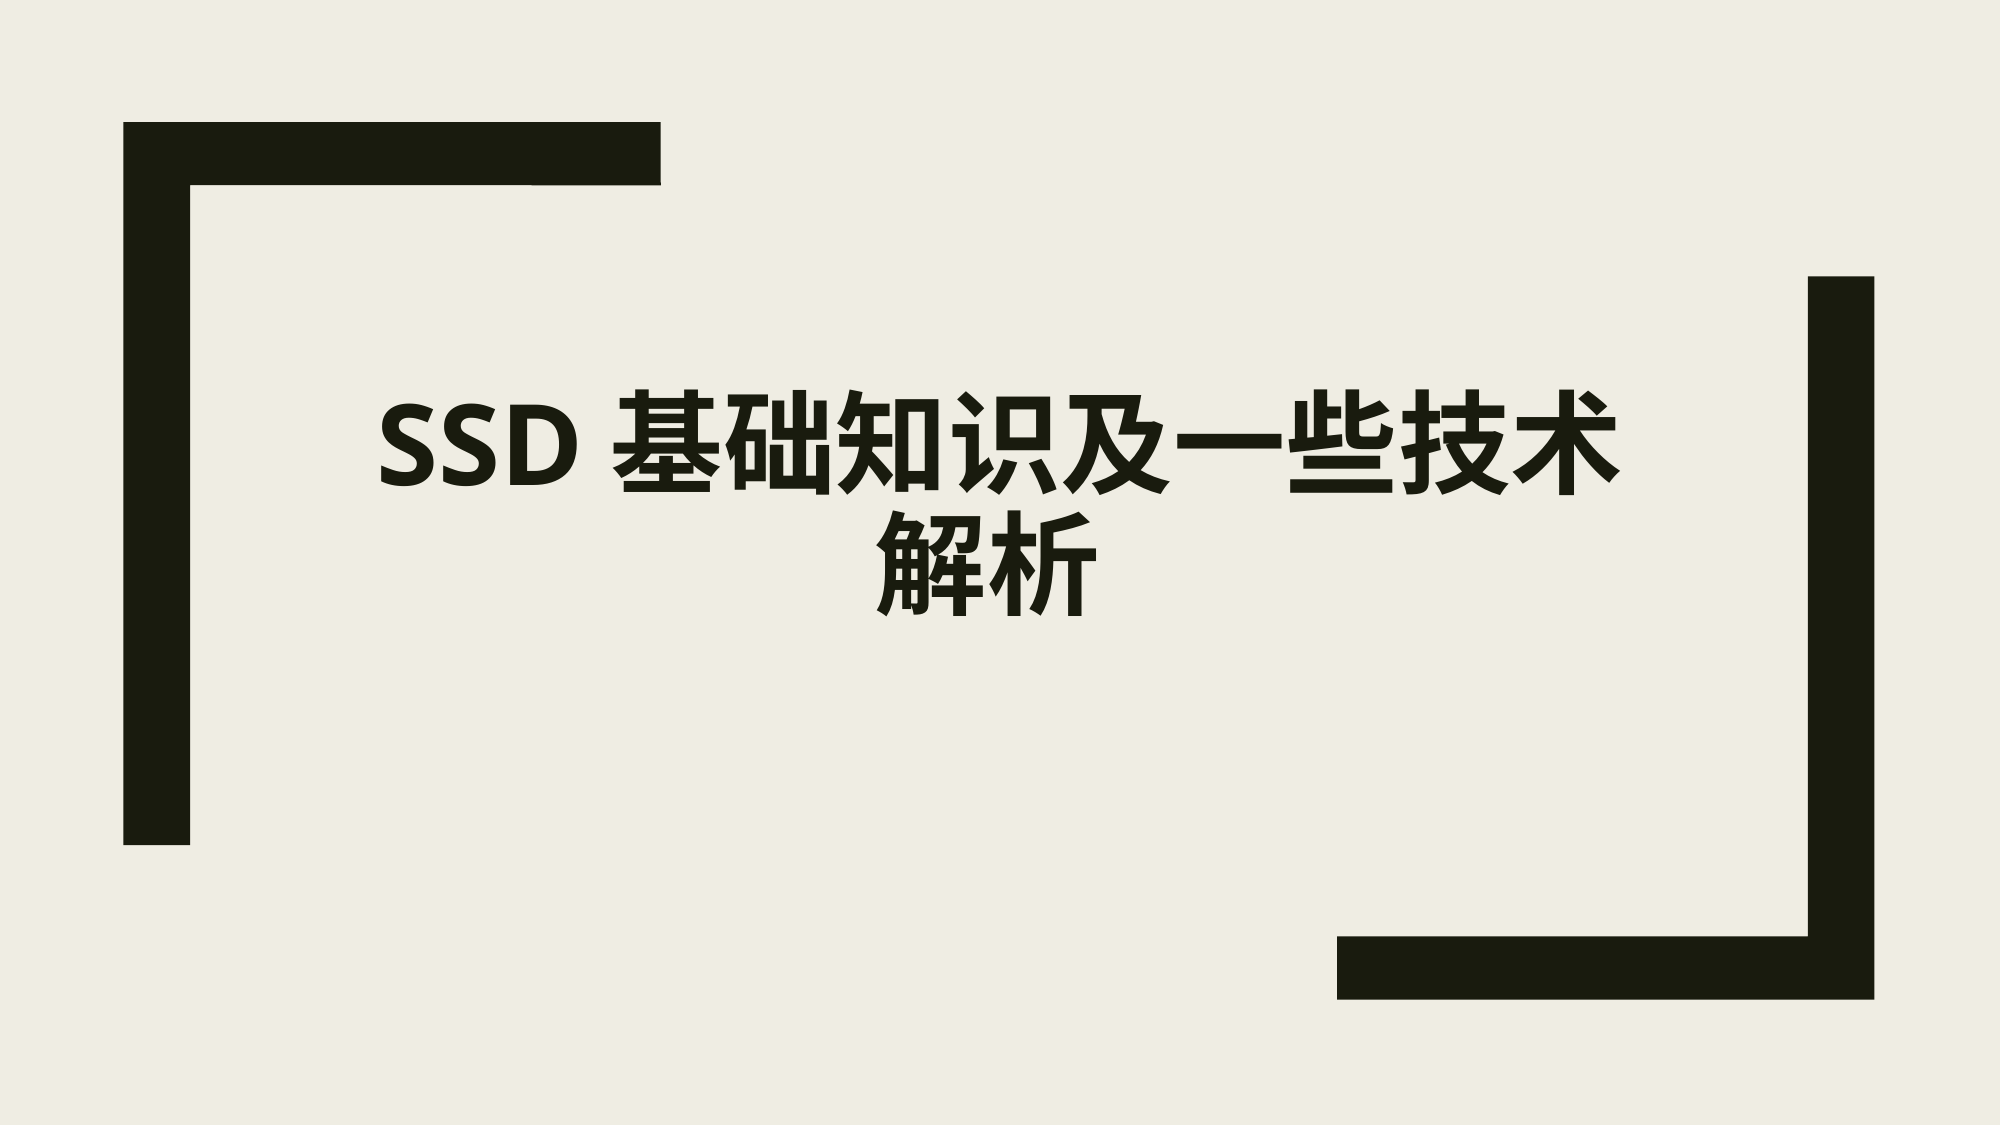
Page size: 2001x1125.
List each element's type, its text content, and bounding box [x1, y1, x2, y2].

title SSD基础知识及一些技术解析 [314, 293, 1686, 638]
